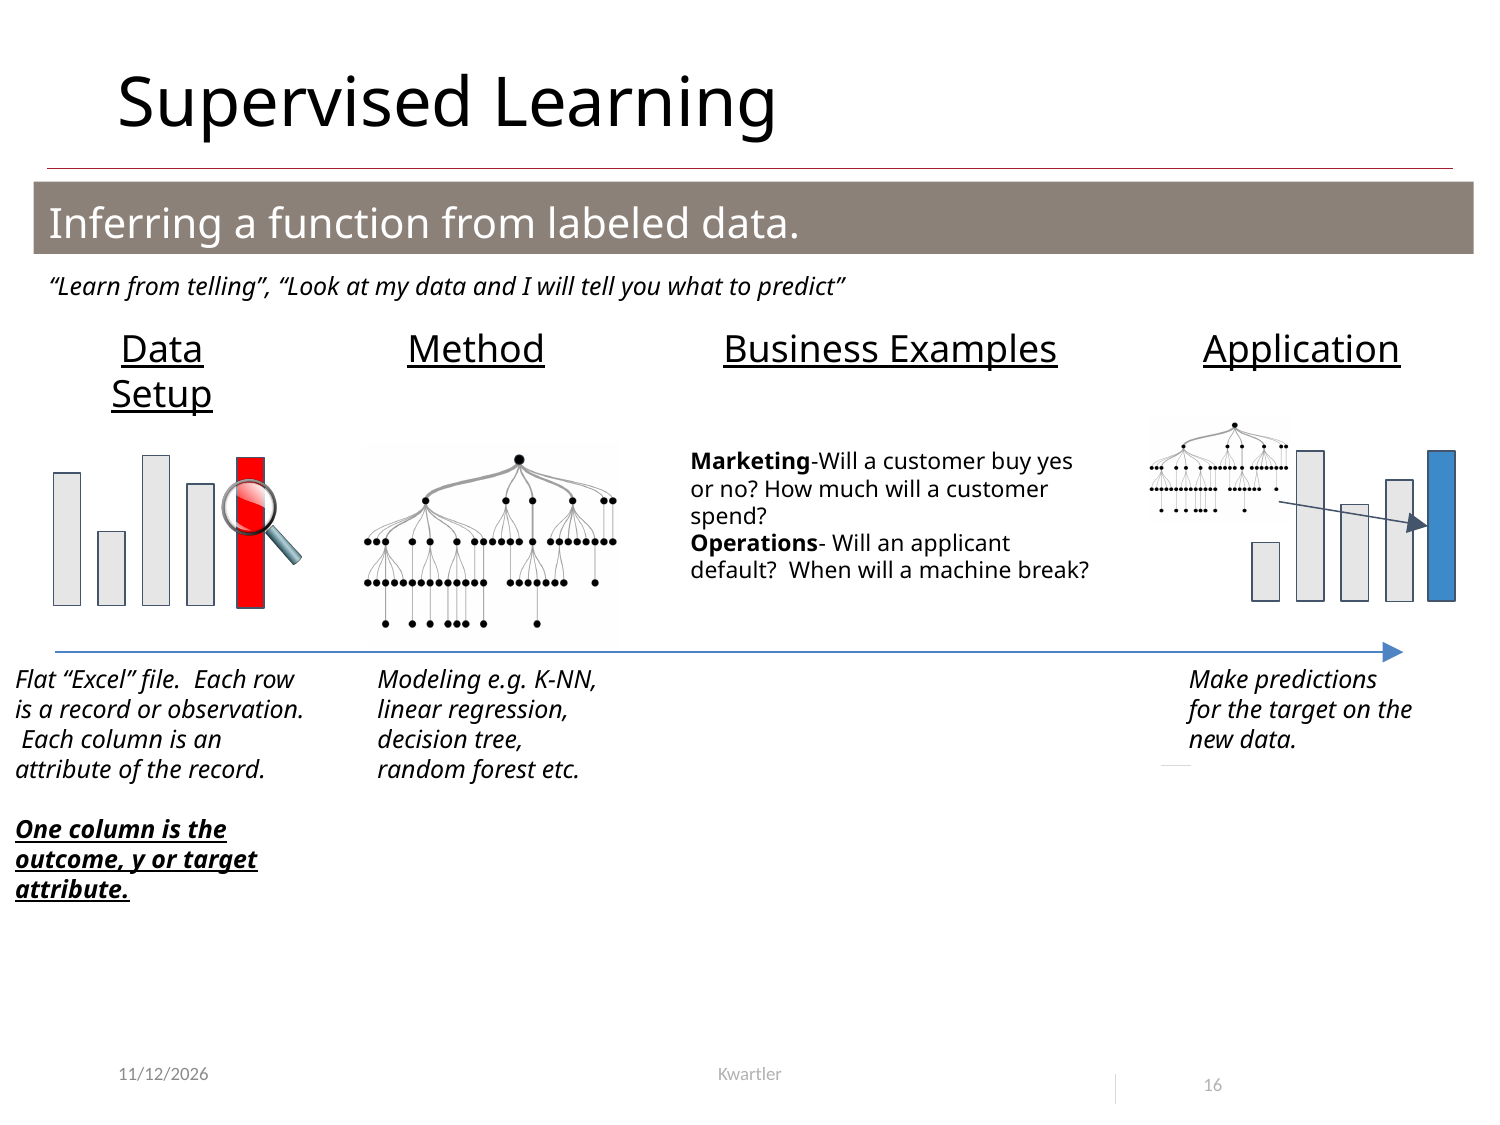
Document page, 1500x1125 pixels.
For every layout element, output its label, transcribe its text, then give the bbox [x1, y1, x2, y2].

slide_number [103, 1042, 441, 1103]
text_box Data Setup [64, 309, 260, 381]
title Supervised Learning [103, 59, 1397, 157]
text_box [236, 565, 265, 608]
text_box [236, 457, 265, 478]
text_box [53, 455, 215, 606]
text_box Modeling e.g. K-NN, linear regression, decision tree, random forest etc. [362, 653, 620, 804]
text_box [1148, 416, 1456, 602]
picture [221, 478, 302, 565]
text_box Operations- Will an applicant default? When will a machine break? [675, 498, 1106, 614]
footer Kwartler [496, 1042, 1004, 1103]
text_box Inferring a function from labeled data. [33, 181, 1474, 254]
picture [361, 442, 620, 646]
text_box Make predictions for the target on the new data. [1173, 648, 1431, 770]
text_box Marketing-Will a customer buy yes or no? How much will a customer spend? [675, 431, 1106, 498]
text_box Application [1170, 309, 1434, 381]
slide_number 16 [1188, 1042, 1330, 1103]
text_box Business Examples [668, 309, 1113, 381]
text_box Flat “Excel” file. Each row is a record or observation. Each column is an attribute of the record. One column is the outcome, y or target attribute. [0, 649, 326, 939]
text_box “Learn from telling”, “Look at my data and I will tell you what to predict” [33, 255, 1474, 296]
text_box Method [379, 309, 574, 381]
